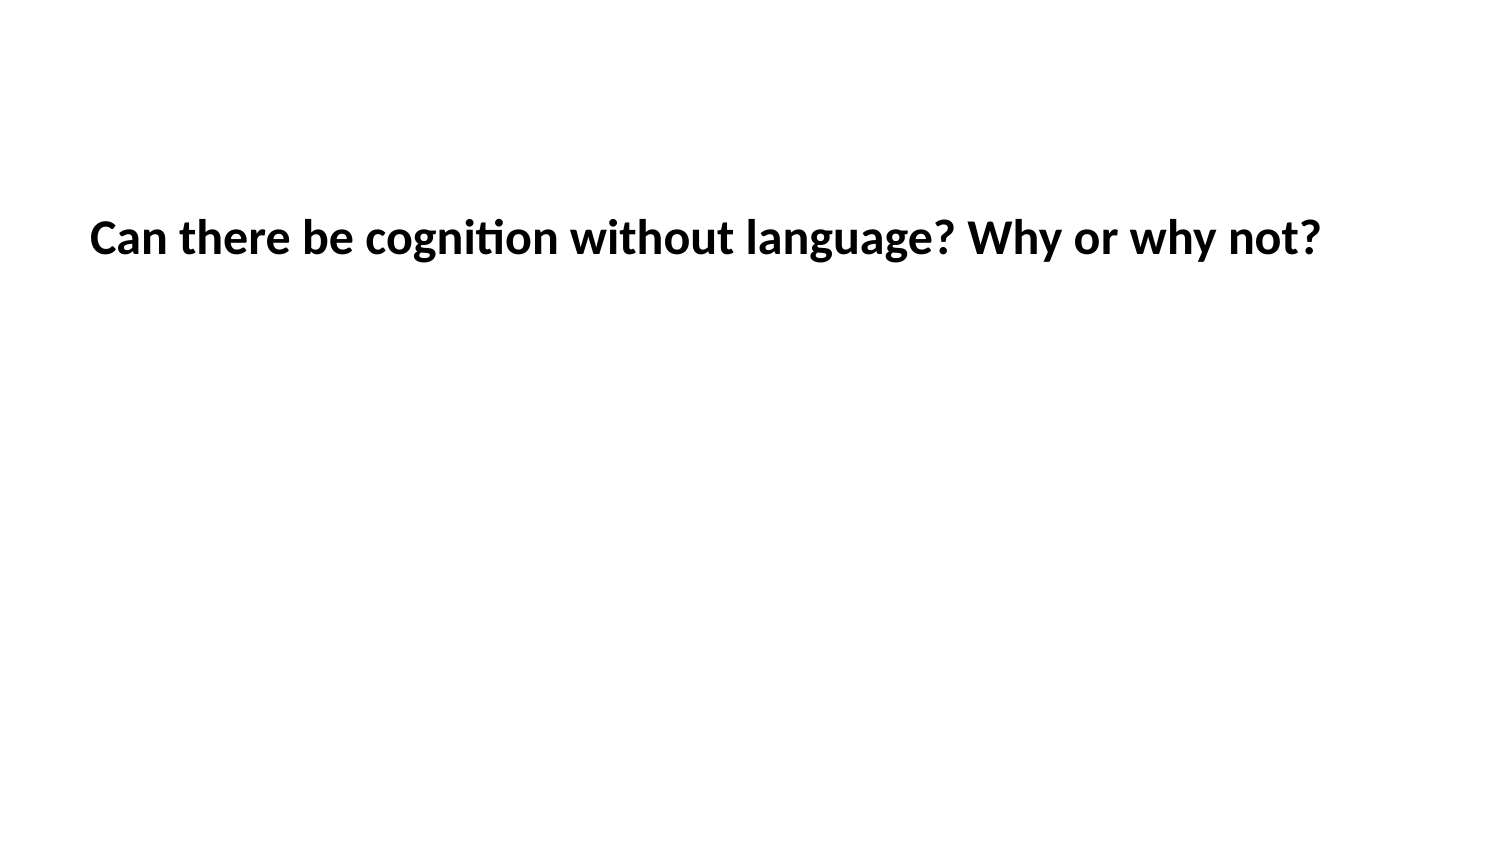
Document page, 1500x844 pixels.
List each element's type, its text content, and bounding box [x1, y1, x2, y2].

list Can there be cognition without language? Why or why not? [75, 196, 1425, 754]
